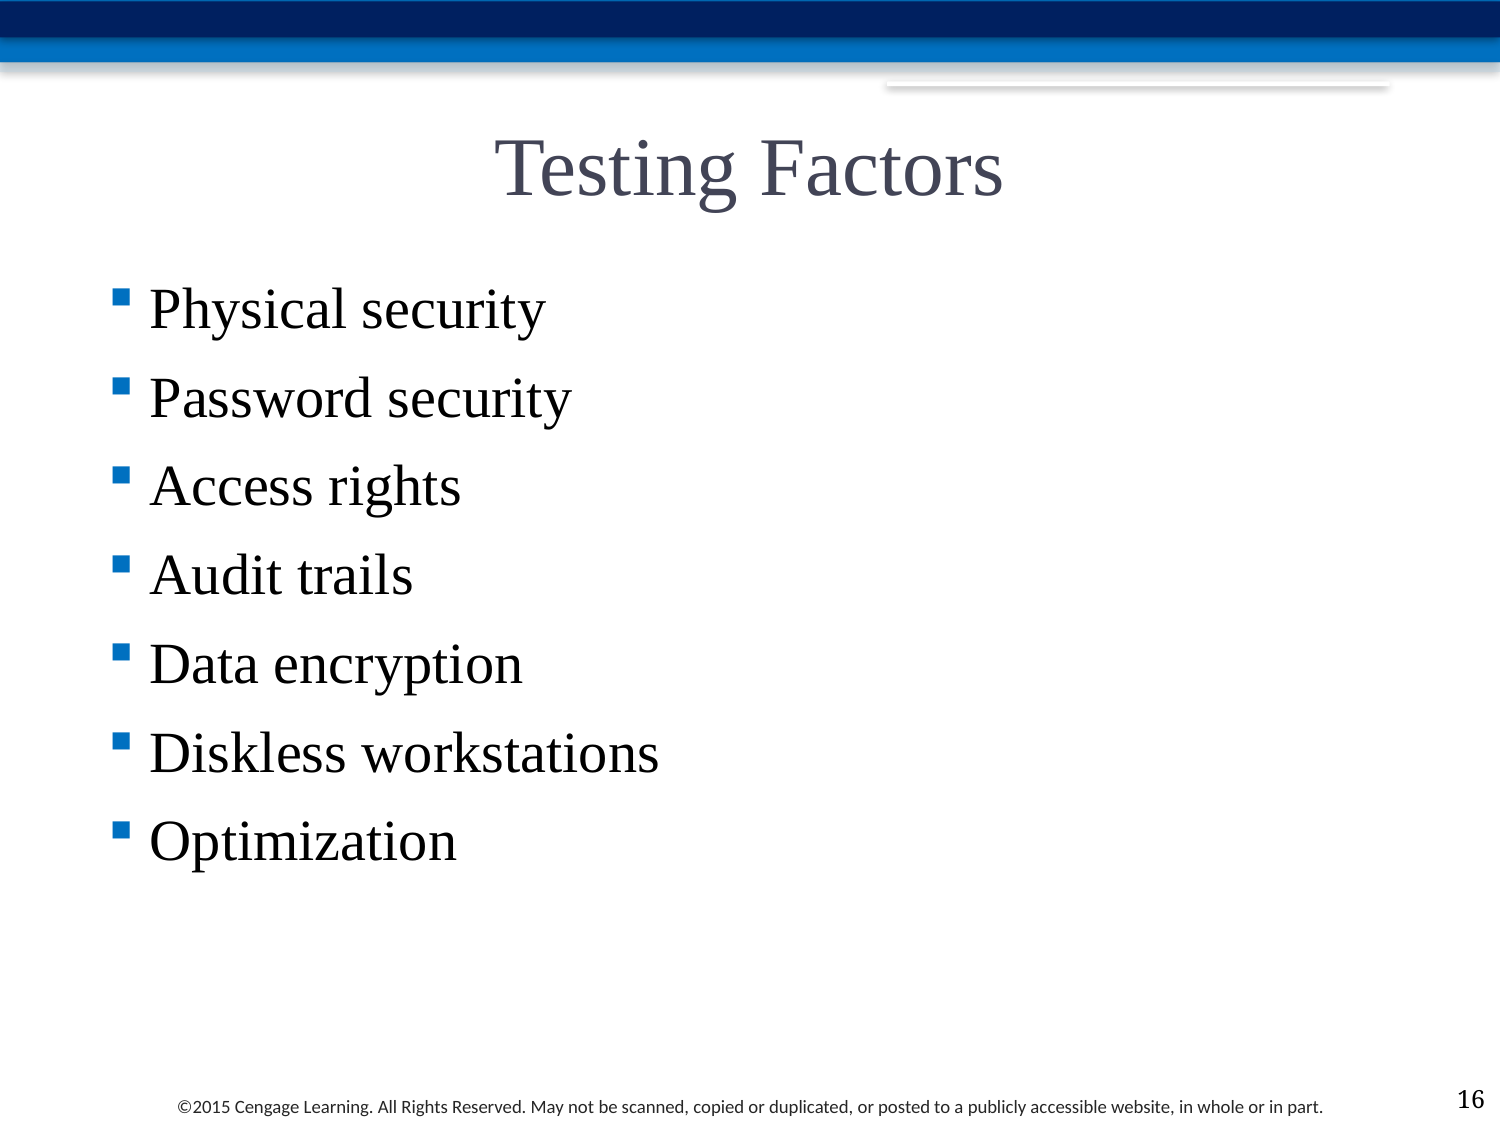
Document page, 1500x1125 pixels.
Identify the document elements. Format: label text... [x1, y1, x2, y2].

list Physical security Password security Access rights Audit trails Data encryption Diskless workstations Optimization [75, 262, 1425, 1066]
title Testing Factors [75, 75, 1425, 250]
slide_number 16 [1425, 1074, 1500, 1125]
